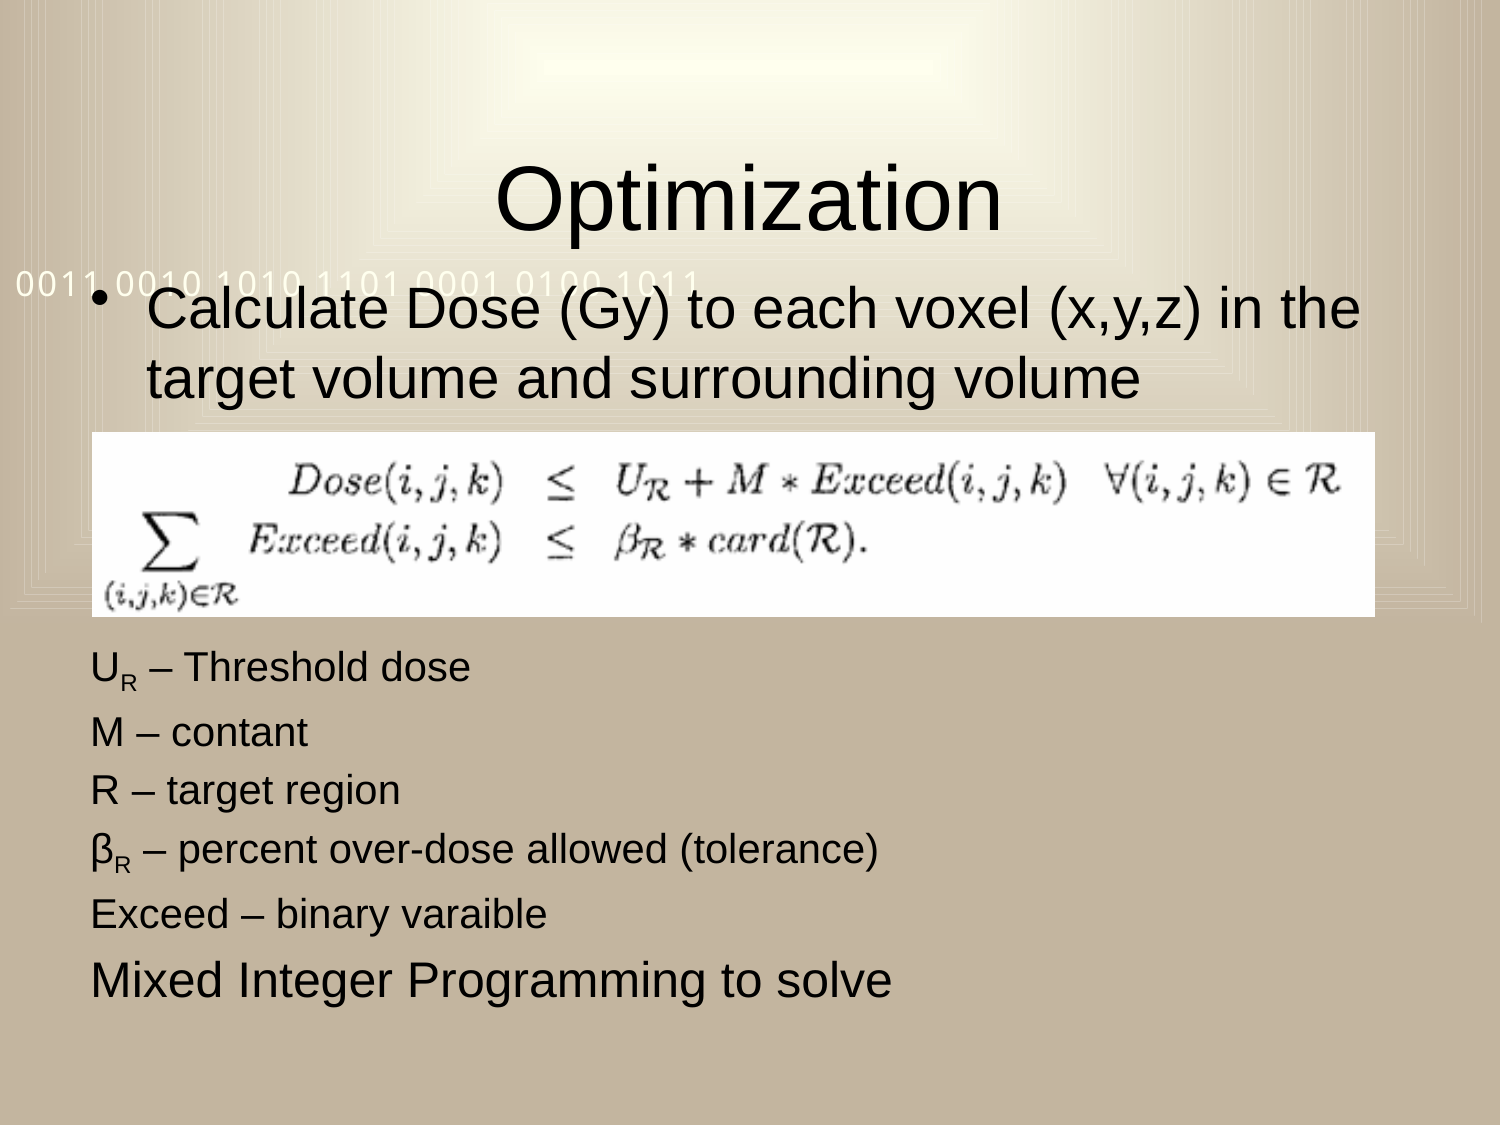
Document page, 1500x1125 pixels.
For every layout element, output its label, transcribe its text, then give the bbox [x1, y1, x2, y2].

title Optimization [112, 99, 1388, 262]
list Calculate Dose (Gy) to each voxel (x,y,z) in the target volume and surrounding volume UR – Threshold dose M – contant R – target region βR – percent over-dose allowed (tolerance) Exceed – binary varaible Mixed Integer Programming to solve [74, 262, 1426, 1101]
picture [91, 431, 1376, 617]
